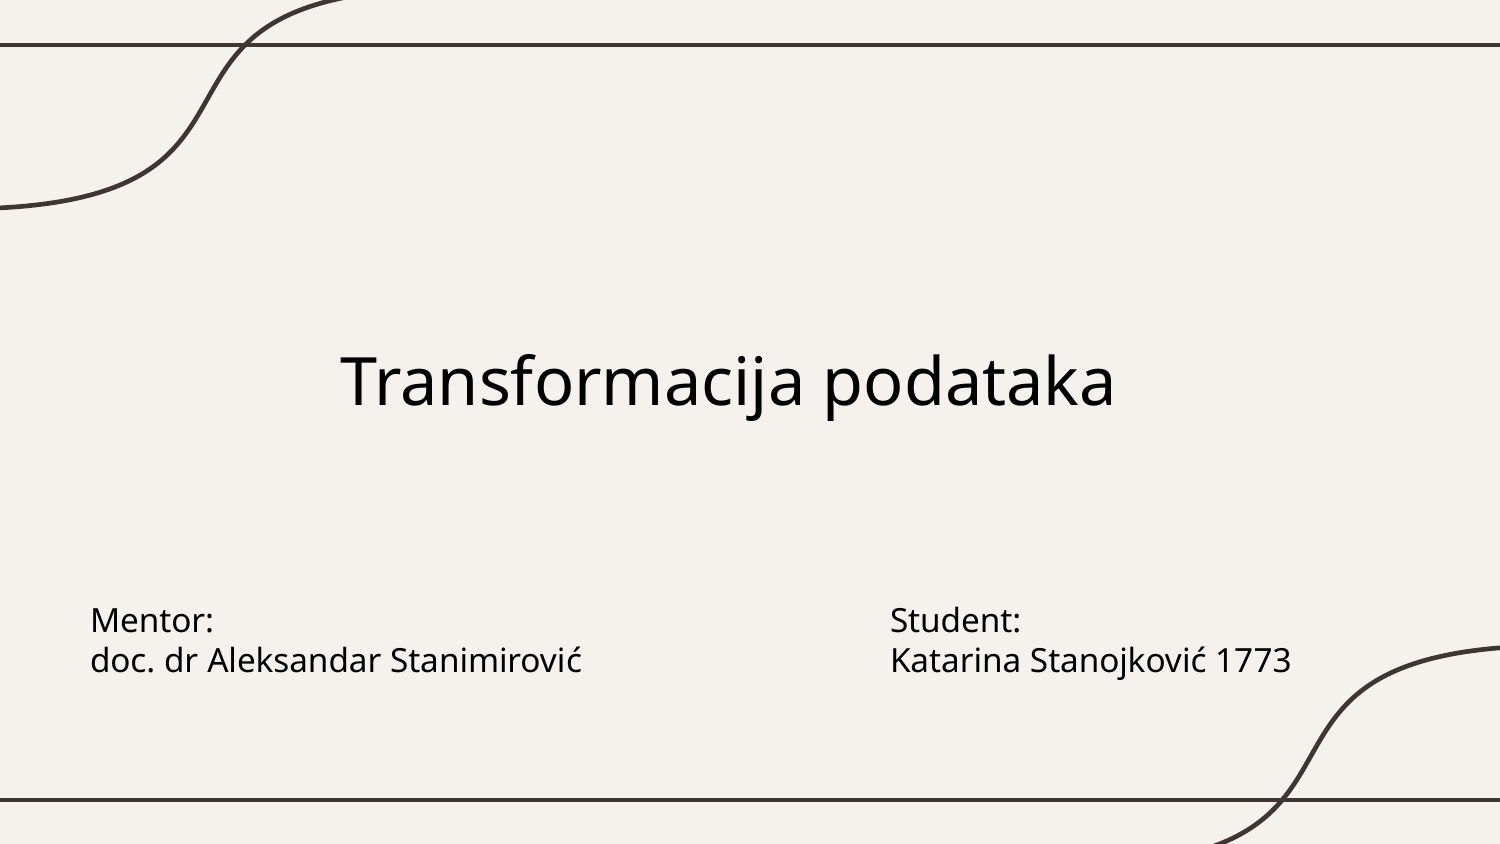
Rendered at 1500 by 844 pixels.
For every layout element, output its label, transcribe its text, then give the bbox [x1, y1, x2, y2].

text_box Student: Katarina Stanojković 1773 [875, 584, 1363, 690]
title Transformacija podataka [150, 296, 1309, 434]
subtitle Mentor: doc. dr Aleksandar Stanimirović [75, 584, 725, 690]
